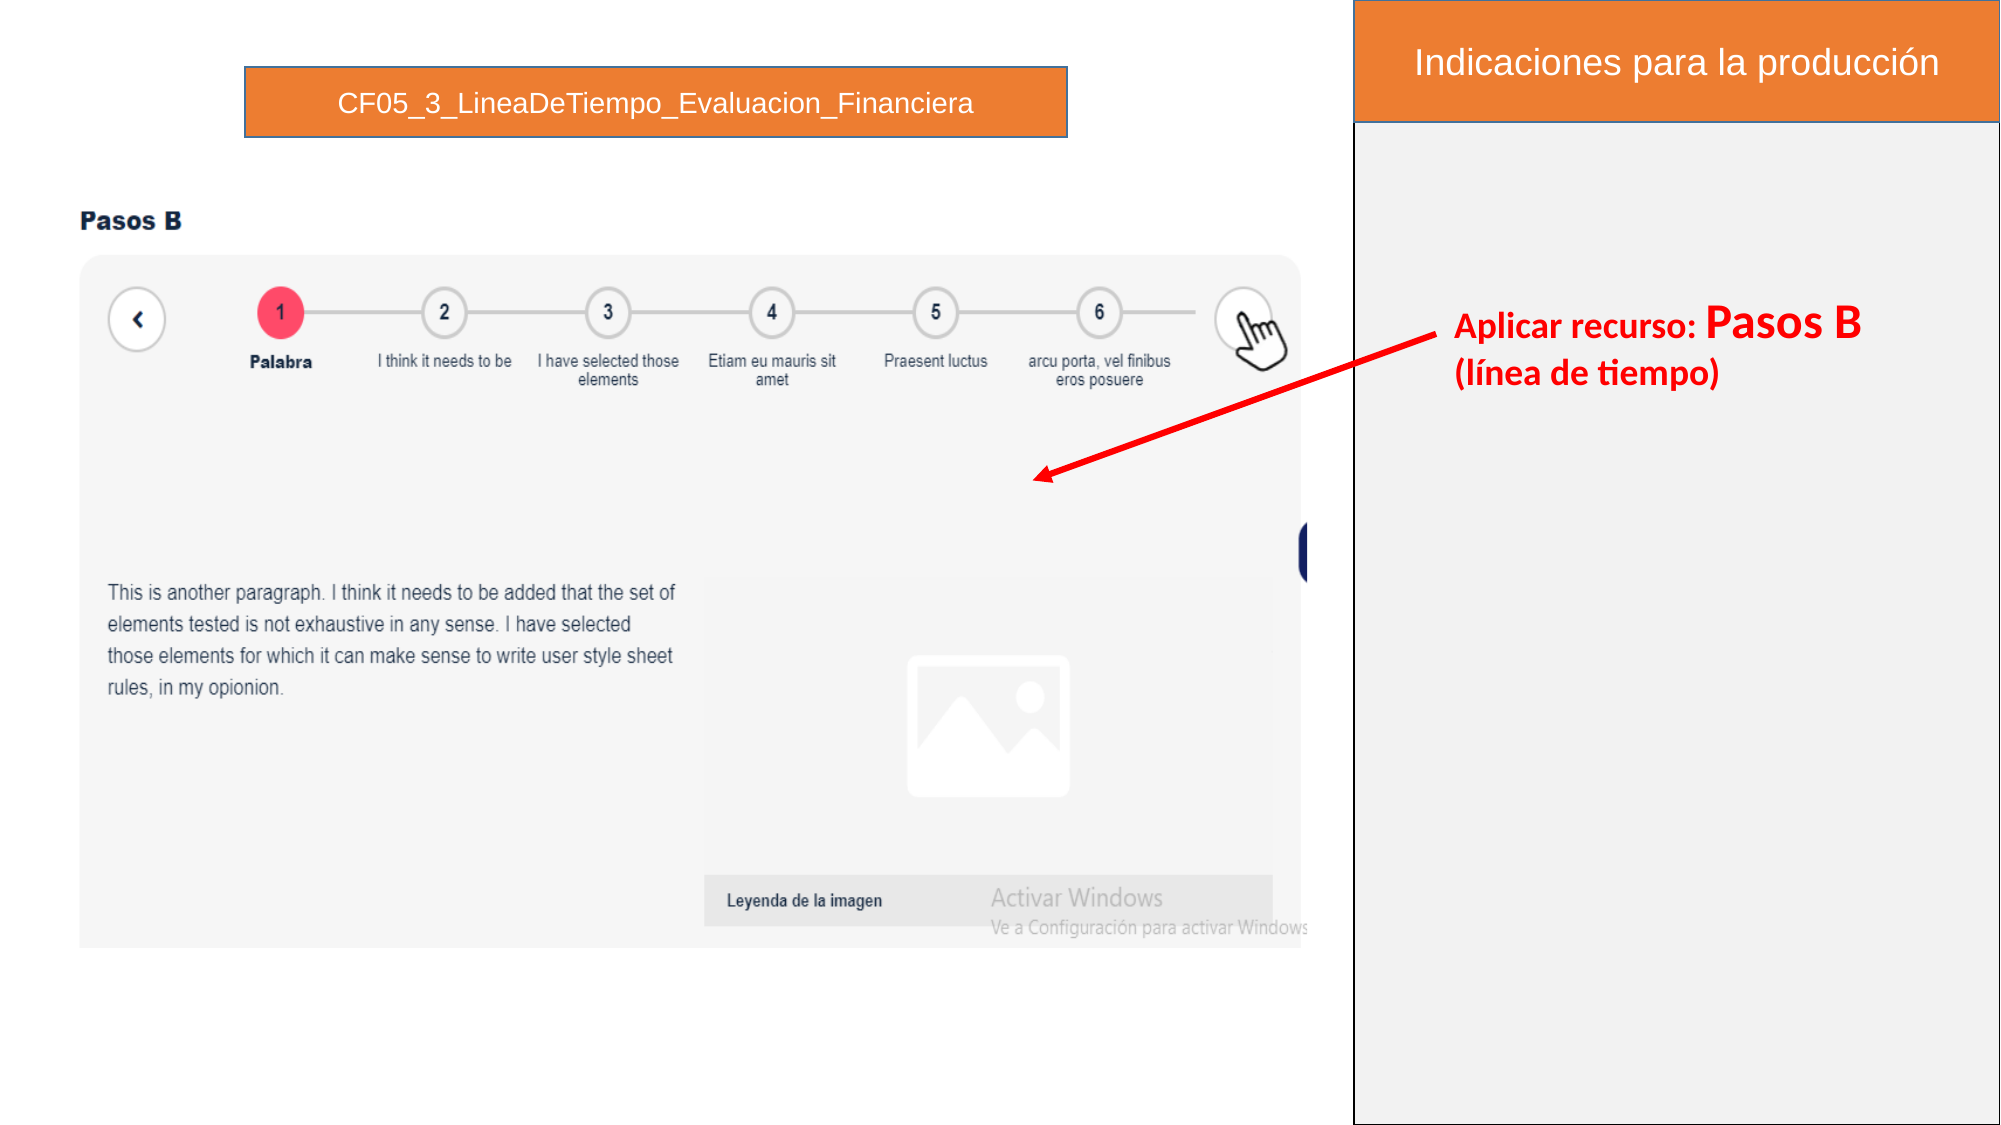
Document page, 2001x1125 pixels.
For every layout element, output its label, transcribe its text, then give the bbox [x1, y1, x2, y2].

text_box [1353, 701, 2000, 1125]
text_box [1353, 122, 2000, 206]
picture [58, 182, 1308, 949]
text_box Aplicar recurso: Pasos B (línea de tiempo) [1439, 280, 1915, 401]
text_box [1032, 333, 1437, 481]
text_box CF05_3_LineaDeTiempo_Evaluacion_Financiera [245, 67, 1068, 138]
text_box Indicaciones para la producción [1353, 0, 2000, 122]
text_box [1353, 206, 2000, 701]
